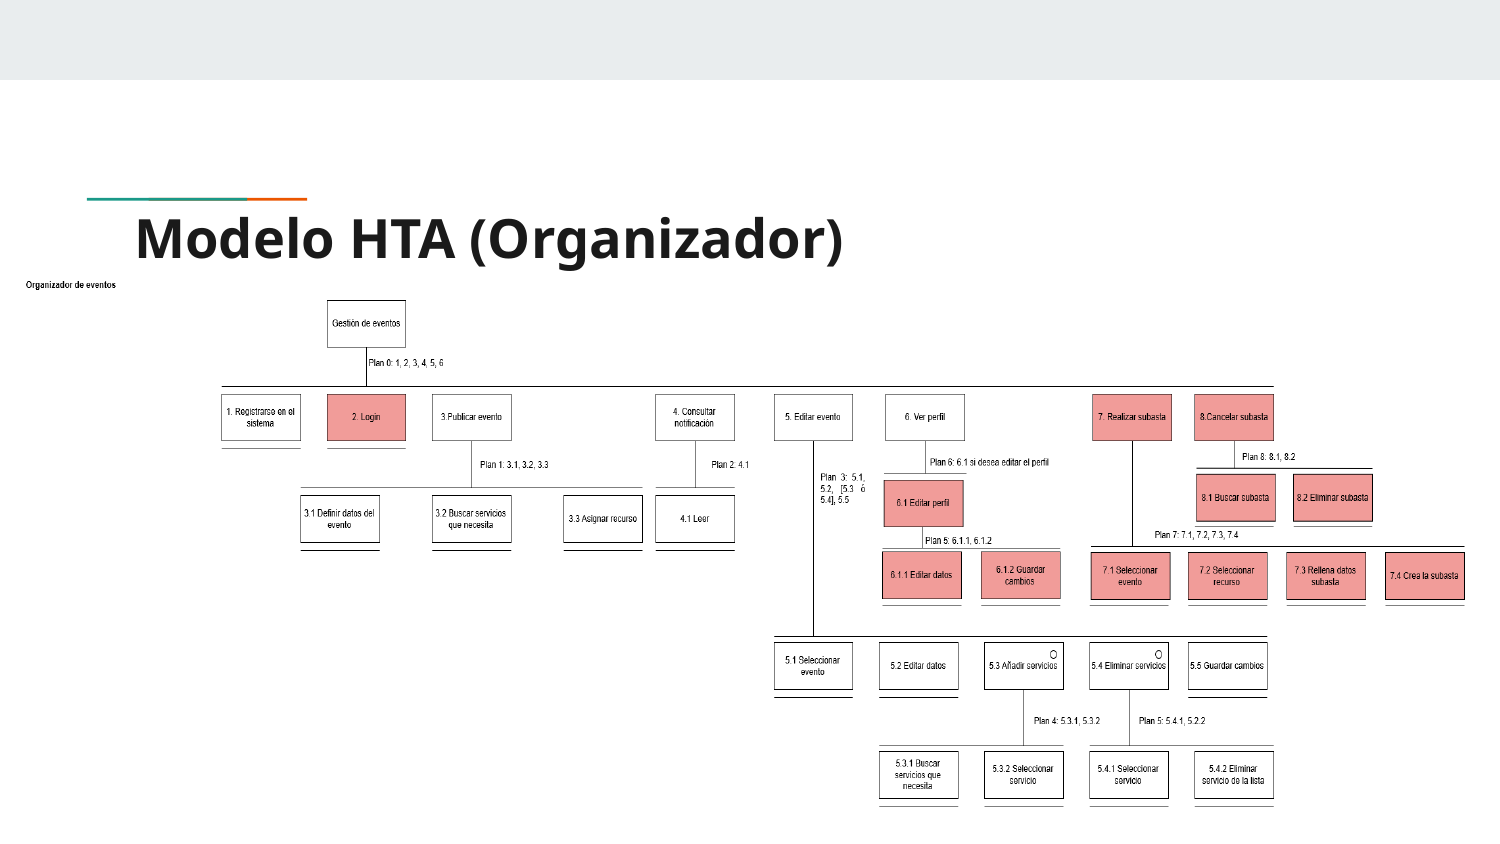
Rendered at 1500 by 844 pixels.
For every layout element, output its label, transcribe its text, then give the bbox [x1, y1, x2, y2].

title Modelo HTA (Organizador) [119, 189, 1381, 275]
picture [24, 276, 1484, 828]
